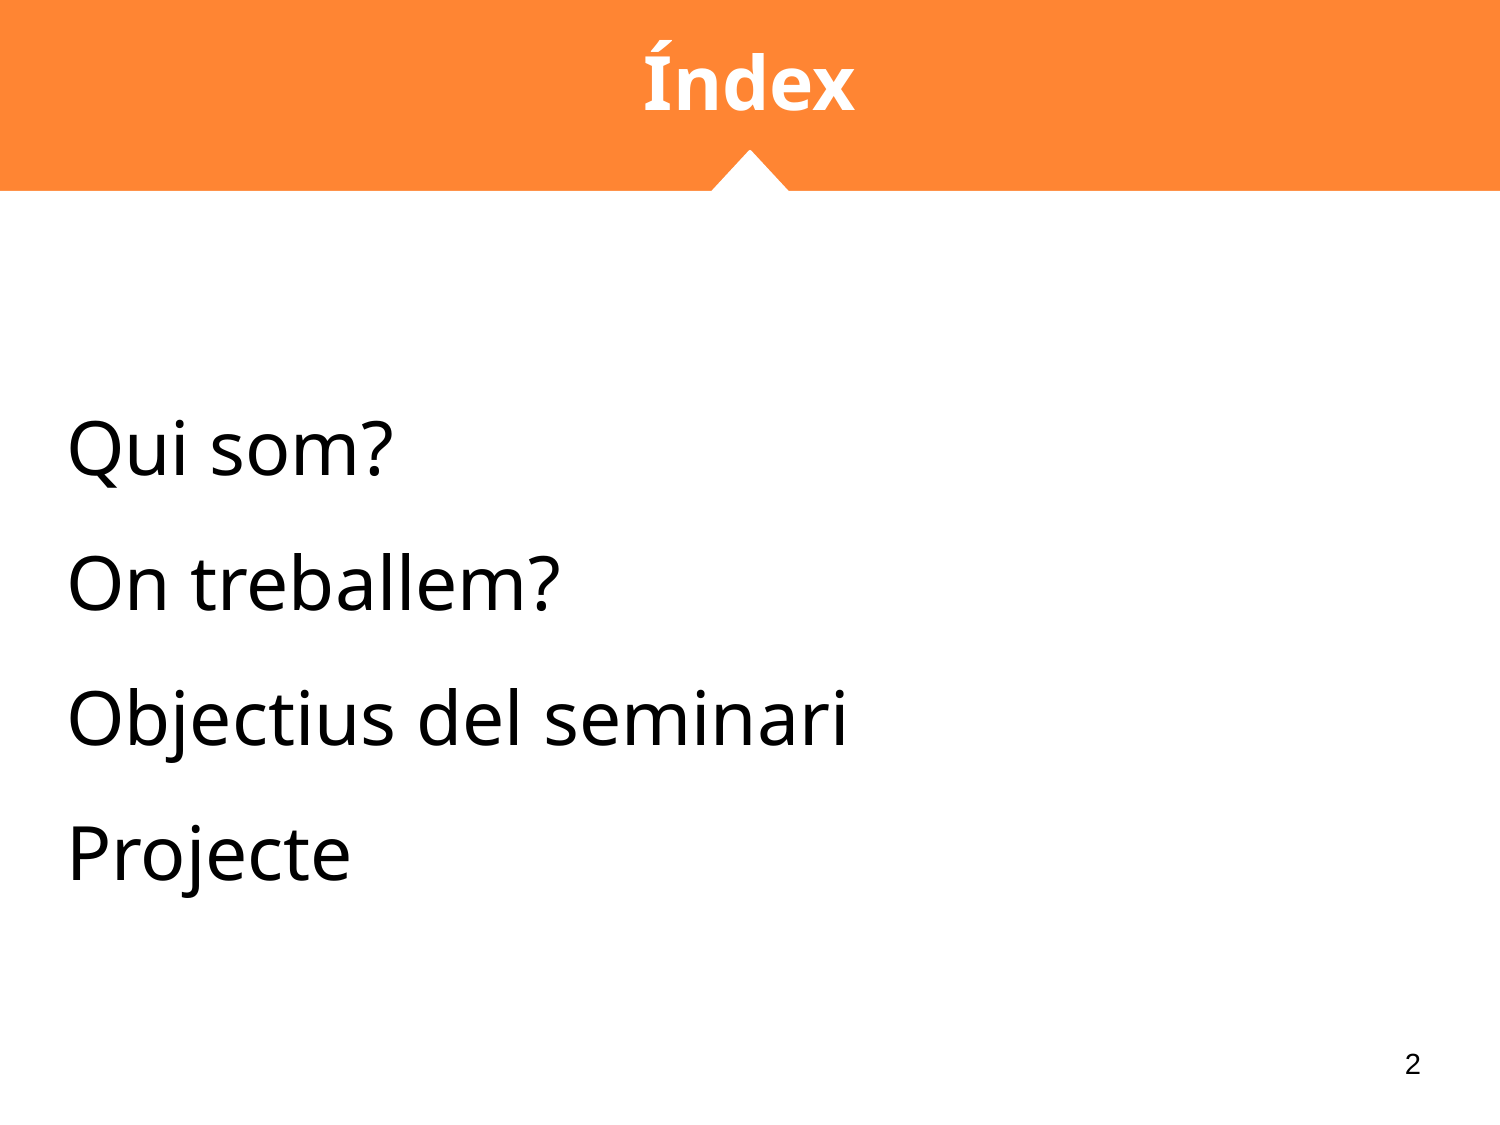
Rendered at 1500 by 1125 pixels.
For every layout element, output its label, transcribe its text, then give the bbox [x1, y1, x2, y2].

slide_number ‹#› [1389, 1019, 1480, 1106]
title Índex [51, 20, 1449, 146]
list Qui som? On treballem? Objectius del seminari Projecte [51, 252, 1449, 1000]
